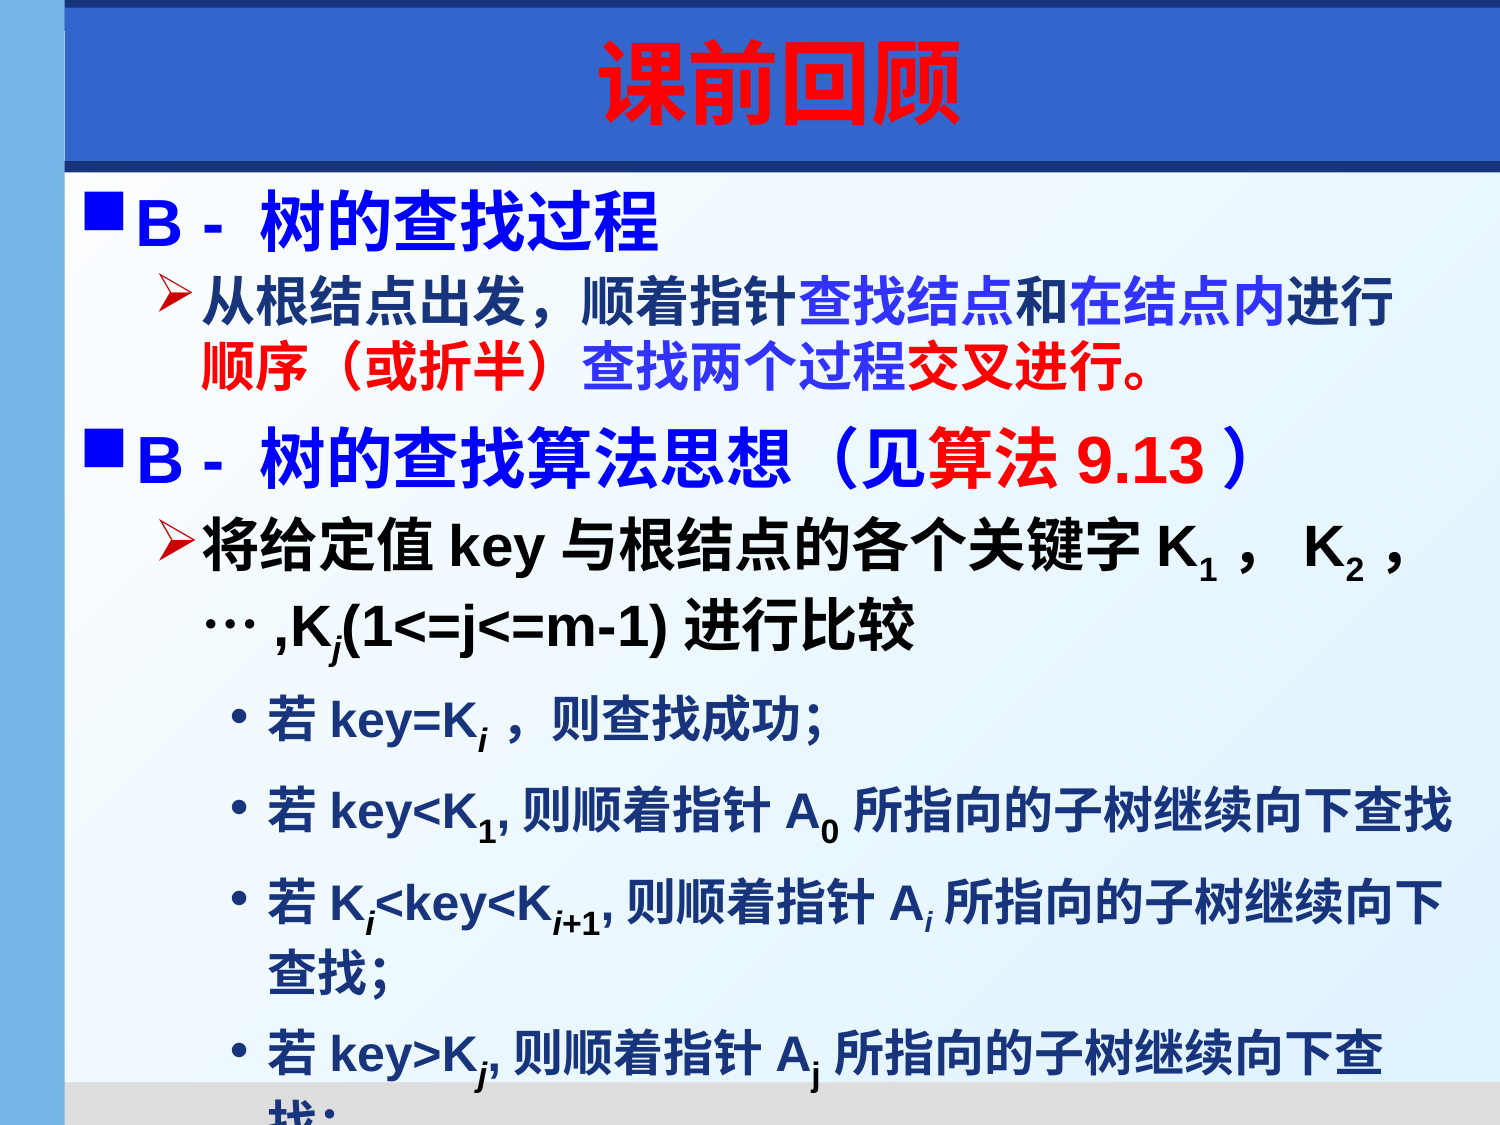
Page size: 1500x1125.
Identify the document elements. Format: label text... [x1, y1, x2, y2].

list B - 树的查找算法思想（见算法9.13） 将给定值key与根结点的各个关键字K1，K2，…,Kj(1<=j<=m-1)进行比较 若key=Ki，则查找成功； 若key<K1,则顺着指针A0所指向的子树继续向下查找 若Ki<key<Ki+1,则顺着指针Ai所指向的子树继续向下查找； 若key>Kj,则顺着指针Aj所指向的子树继续向下查找； 重复上述过程，直到查找成功或到达叶子结点 [64, 409, 1471, 1106]
text_box B - 树的查找过程 从根结点出发，顺着指针查找结点和在结点内进行顺序（或折半）查找两个过程交叉进行。 [64, 172, 1447, 405]
text_box 课前回顾 [88, 18, 1471, 149]
